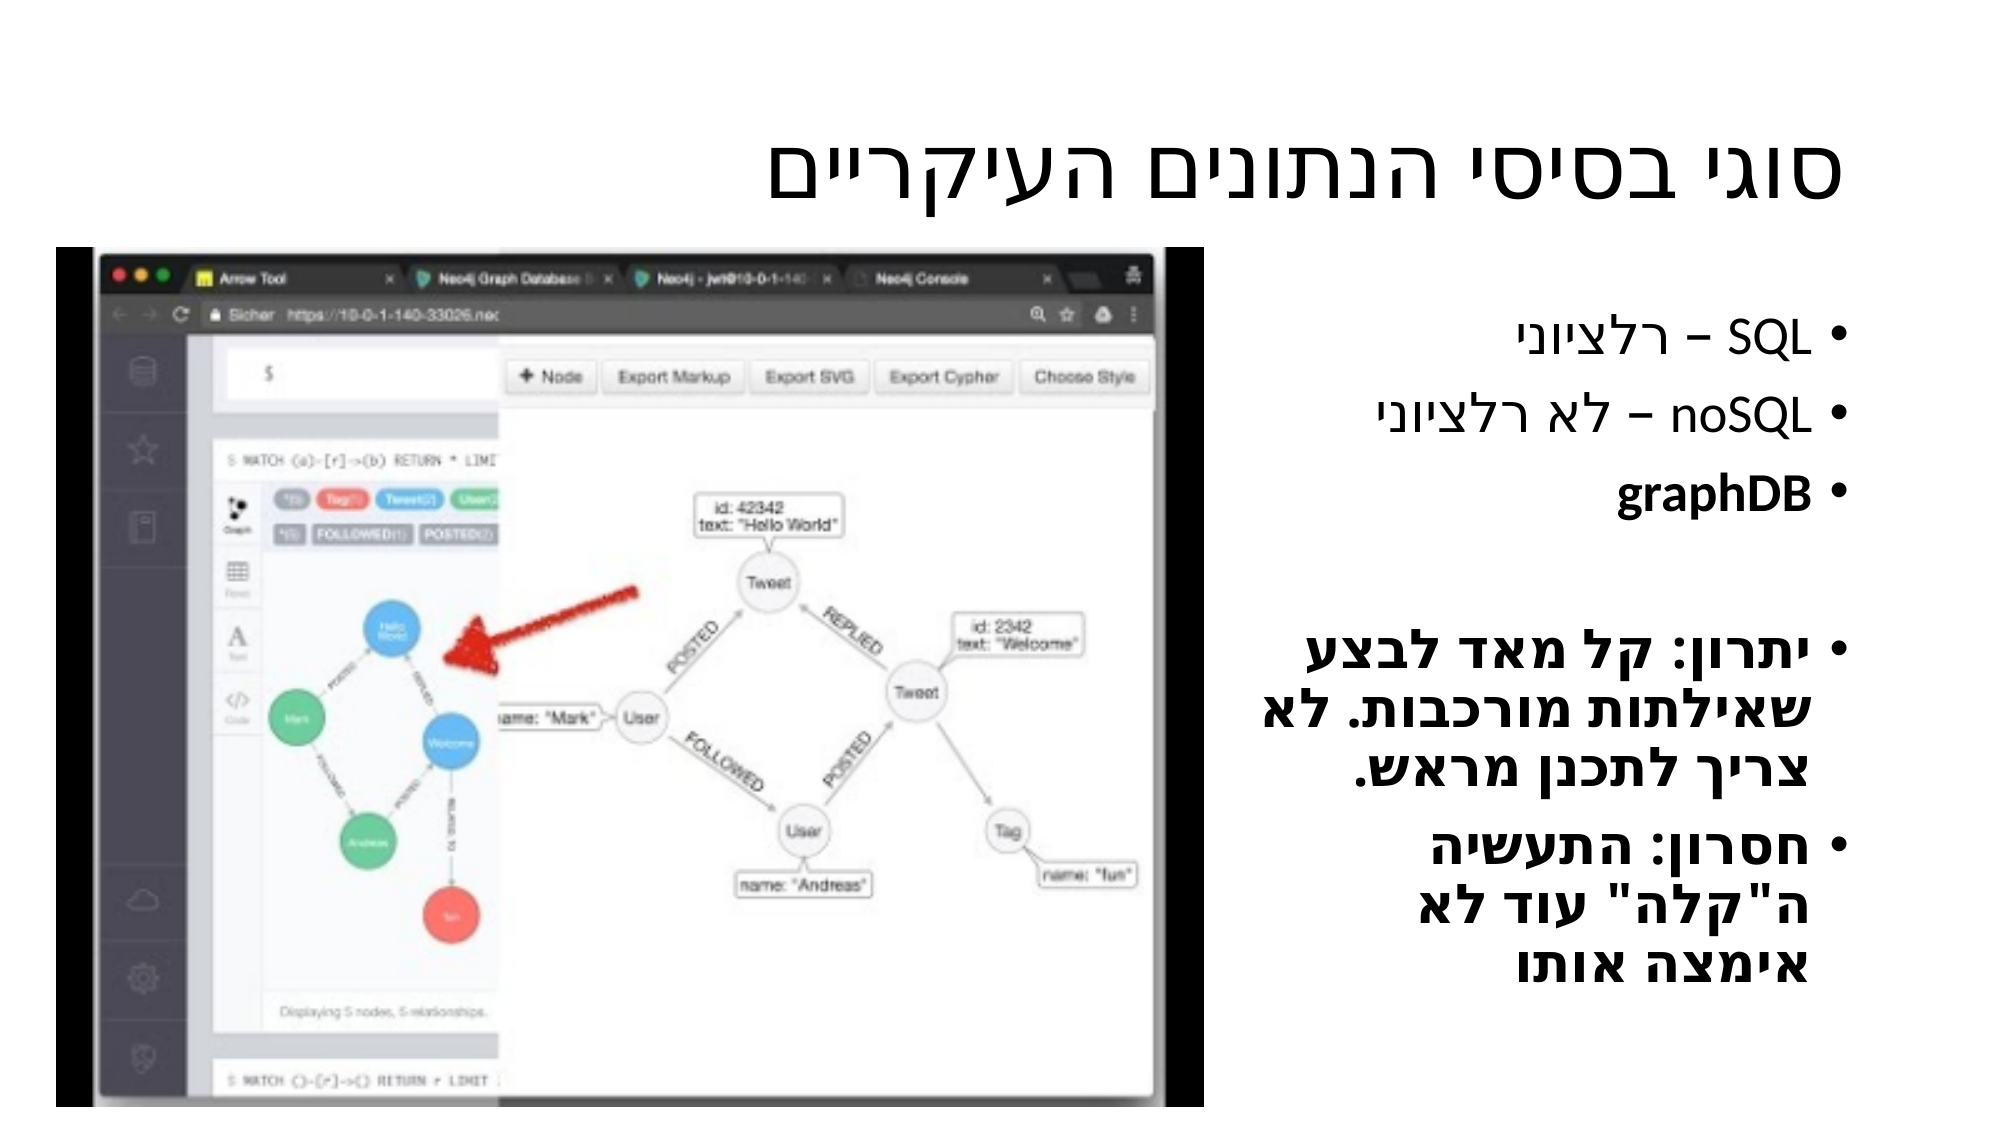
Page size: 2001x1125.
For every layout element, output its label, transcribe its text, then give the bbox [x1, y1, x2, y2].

list SQL – רלציוני noSQL – לא רלציוני graphDB יתרון: קל מאד לבצע שאילתות מורכבות. לא צריך לתכנן מראש. חסרון: התעשיה ה"קלה" עוד לא אימצה אותו [1232, 299, 1863, 1014]
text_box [55, 246, 1205, 1108]
title סוגי בסיסי הנתונים העיקריים [137, 59, 1863, 278]
